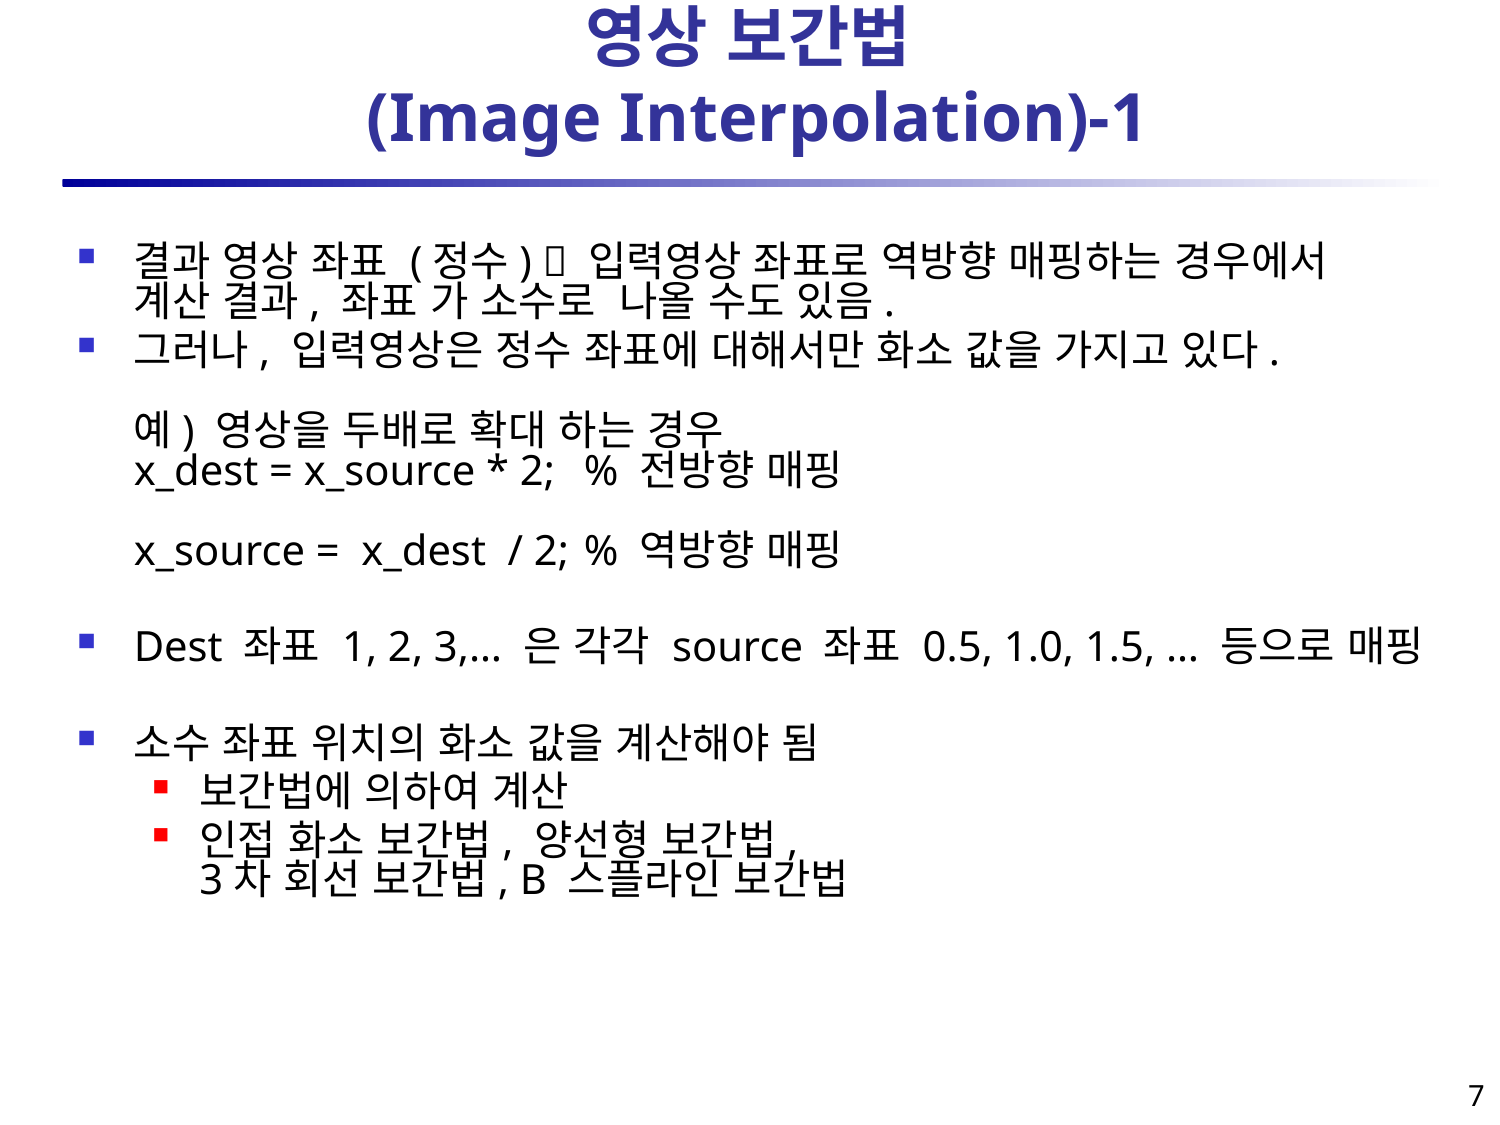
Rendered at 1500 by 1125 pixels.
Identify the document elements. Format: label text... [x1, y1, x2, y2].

title 영상 보간법 (Image Interpolation)-1 [124, 37, 1392, 163]
list 결과 영상 좌표 (정수)  입력영상 좌표로 역방향 매핑하는 경우에서 계산 결과, 좌표 가 소수로 나올 수도 있음. 그러나, 입력영상은 정수 좌표에 대해서만 화소 값을 가지고 있다. 예) 영상을 두배로 확대 하는 경우 x_dest = x_source * 2; % 전방향 매핑 x_source = x_dest / 2; % 역방향 매핑 Dest 좌표 1, 2, 3,… 은 각각 source 좌표 0.5, 1.0, 1.5, … 등으로 매핑 소수 좌표 위치의 화소 값을 계산해야 됨 보간법에 의하여 계산 인접 화소 보간법, 양선형 보간법, 3차 회선 보간법, B 스플라인 보간법 [62, 237, 1451, 1076]
slide_number 7 [1187, 1074, 1500, 1125]
